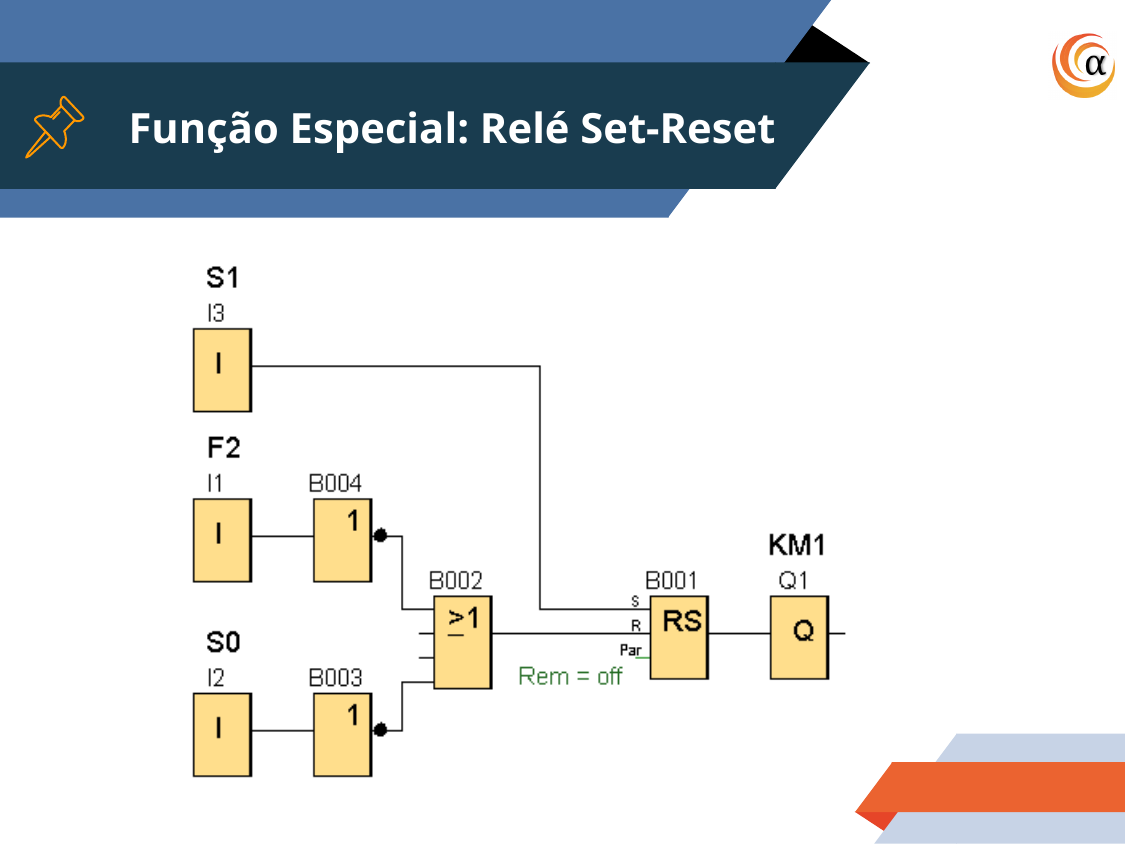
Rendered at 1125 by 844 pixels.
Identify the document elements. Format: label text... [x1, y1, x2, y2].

picture [173, 261, 852, 787]
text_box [25, 96, 84, 158]
picture [1048, 31, 1117, 100]
title Função Especial: Relé Set-Reset [113, 64, 964, 190]
slide_number 33 [1062, 760, 1125, 813]
